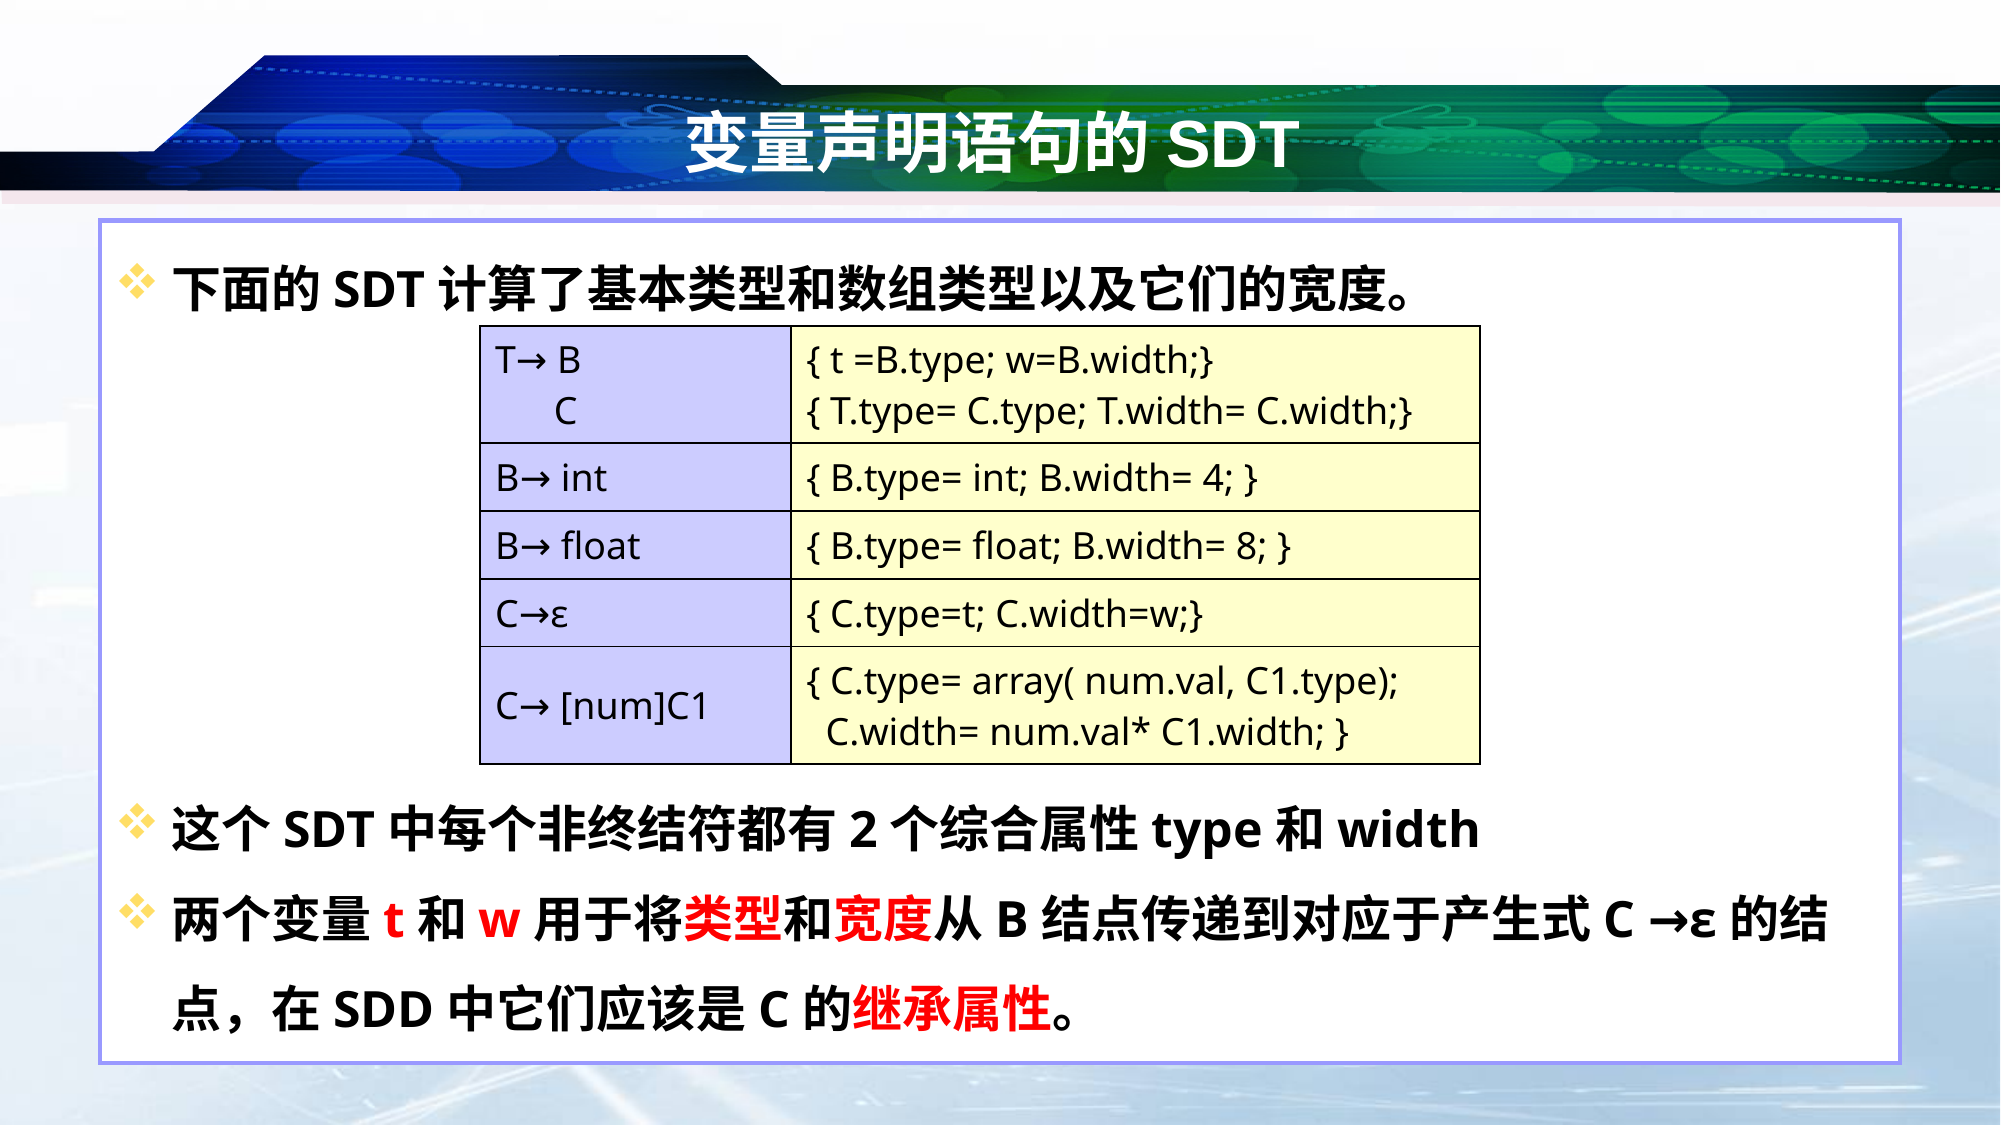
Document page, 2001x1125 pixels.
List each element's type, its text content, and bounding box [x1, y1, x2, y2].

table_cell C→ [num]C1 [481, 647, 790, 763]
table_cell { B.type= float; B.width= 8; } [792, 512, 1479, 578]
title 变量声明语句的SDT [133, 94, 1851, 188]
table_header T→ B C [481, 327, 790, 442]
table_cell { B.type= int; B.width= 4; } [792, 444, 1479, 510]
list 下面的SDT计算了基本类型和数组类型以及它们的宽度。 这个SDT中每个非终结符都有2个综合属性type和width 两个变量t和w用于将类型和宽度从B结点传递到对应于产生式C →ε的结点，在SDD中它们应该是C的继承属性。 [99, 220, 1901, 1064]
table_cell B→ float [481, 512, 790, 578]
table_cell C→ε [481, 580, 790, 646]
picture [0, 0, 2001, 1125]
table_cell { C.type= array( num.val, C1.type); C.width= num.val* C1.width; } [792, 647, 1479, 763]
table_cell B→ int [481, 444, 790, 510]
table_header { t =B.type; w=B.width;} { T.type= C.type; T.width= C.width;} [792, 327, 1479, 442]
table_cell { C.type=t; C.width=w;} [792, 580, 1479, 646]
